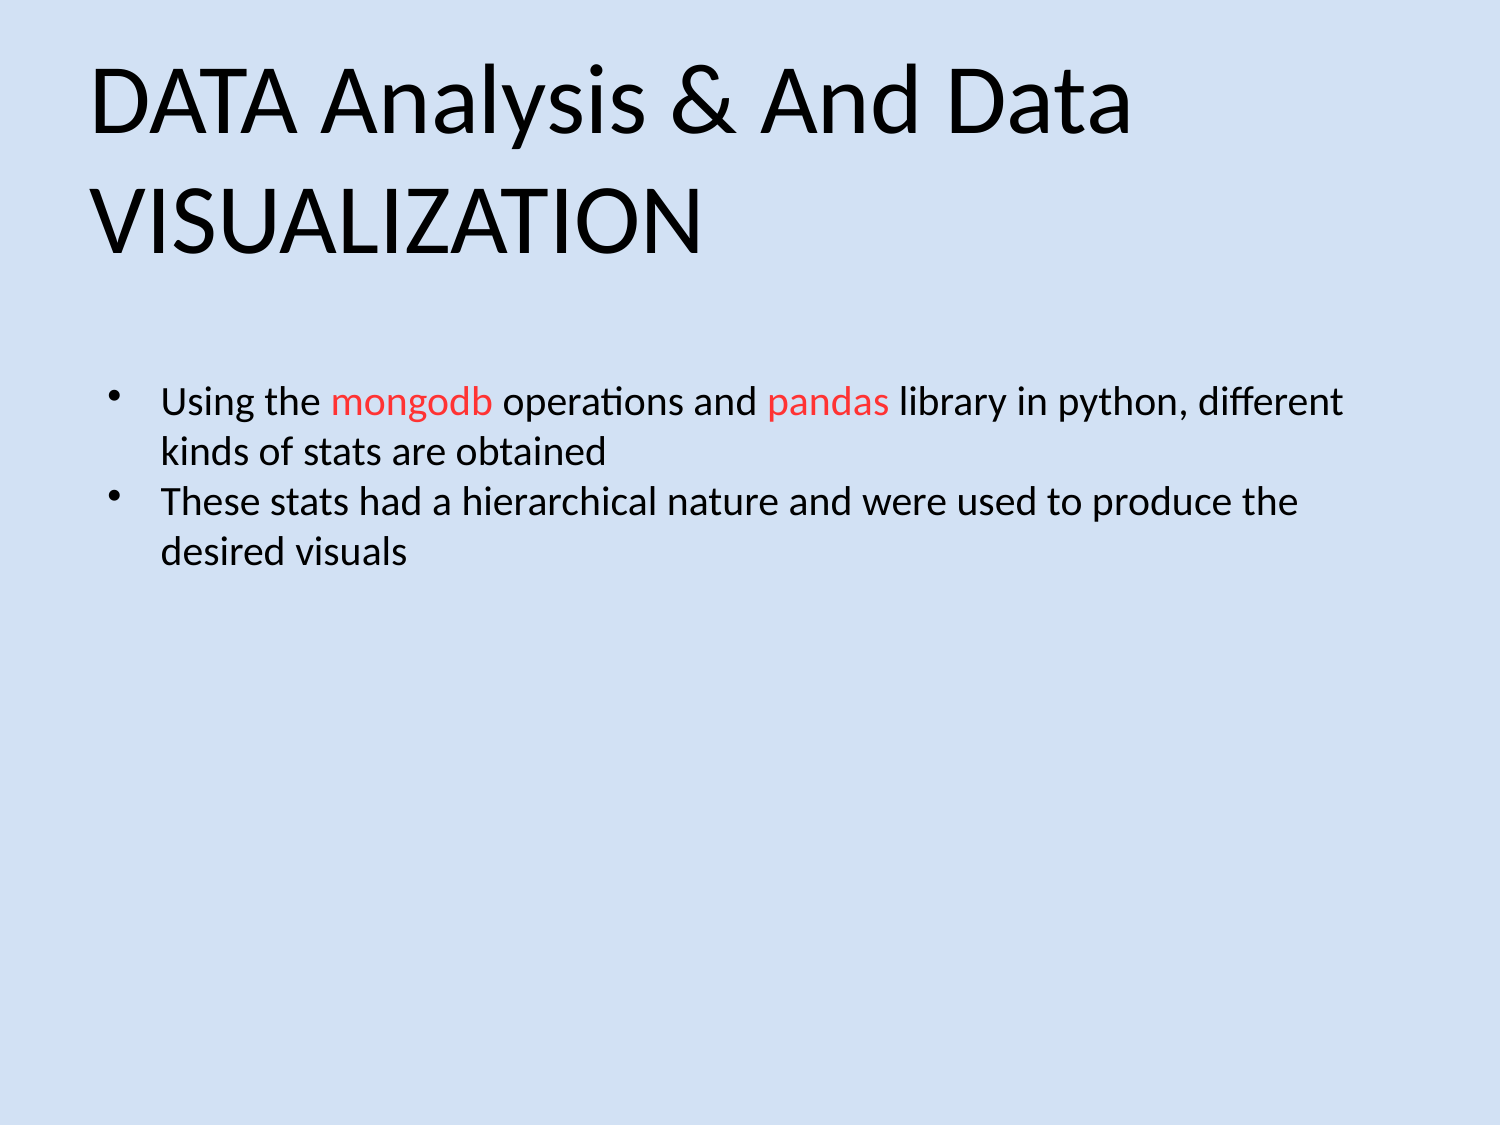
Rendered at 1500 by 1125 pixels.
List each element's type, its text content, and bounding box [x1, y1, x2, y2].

text_box Using the mongodb operations and pandas library in python, different kinds of stats are obtained These stats had a hierarchical nature and were used to produce the desired visuals [75, 366, 1425, 898]
text_box DATA Analysis & And Data VISUALIZATION [75, 45, 1425, 263]
